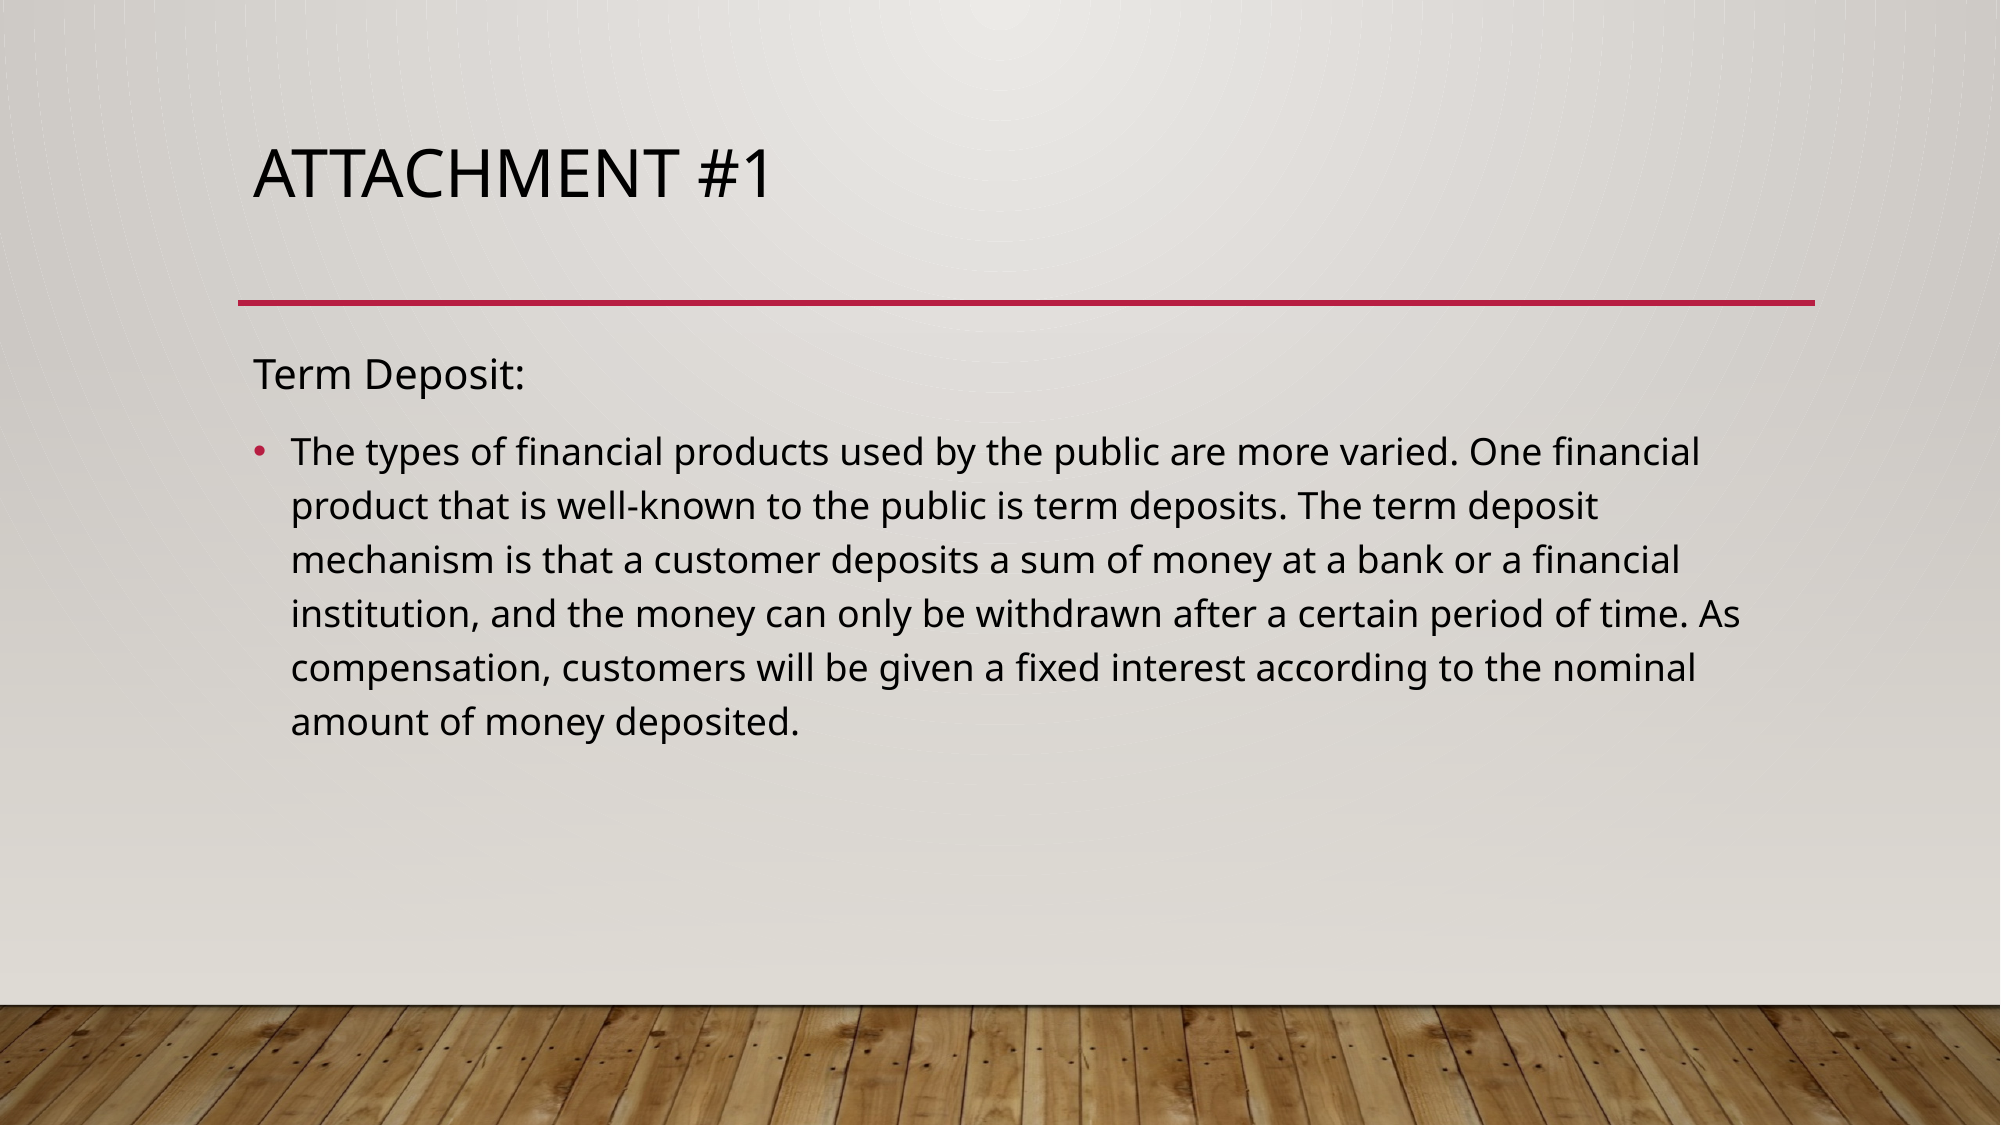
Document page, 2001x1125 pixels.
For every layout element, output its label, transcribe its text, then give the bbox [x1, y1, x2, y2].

list Term Deposit: The types of financial products used by the public are more varied. One financial product that is well-known to the public is term deposits. The term deposit mechanism is that a customer deposits a sum of money at a bank or a financial institution, and the money can only be withdrawn after a certain period of time. As compensation, customers will be given a fixed interest according to the nominal amount of money deposited. [238, 330, 1814, 897]
title Attachment #1 [238, 131, 1814, 305]
picture [0, 1005, 2000, 1125]
